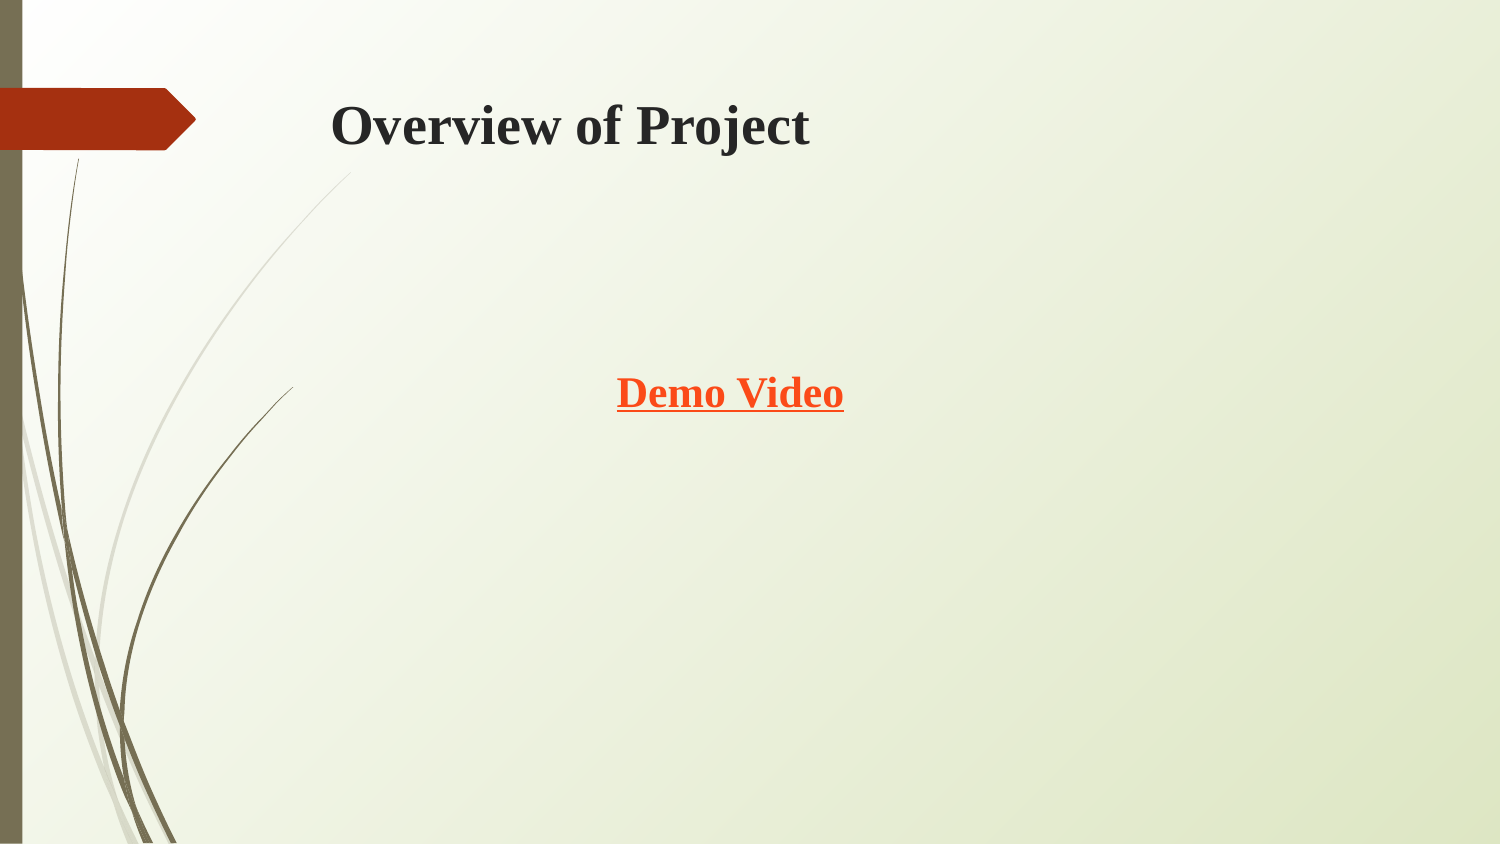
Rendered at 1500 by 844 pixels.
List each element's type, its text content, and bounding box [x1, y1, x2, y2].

list Demo Video [590, 352, 982, 479]
title Overview of Project [319, 76, 1416, 235]
